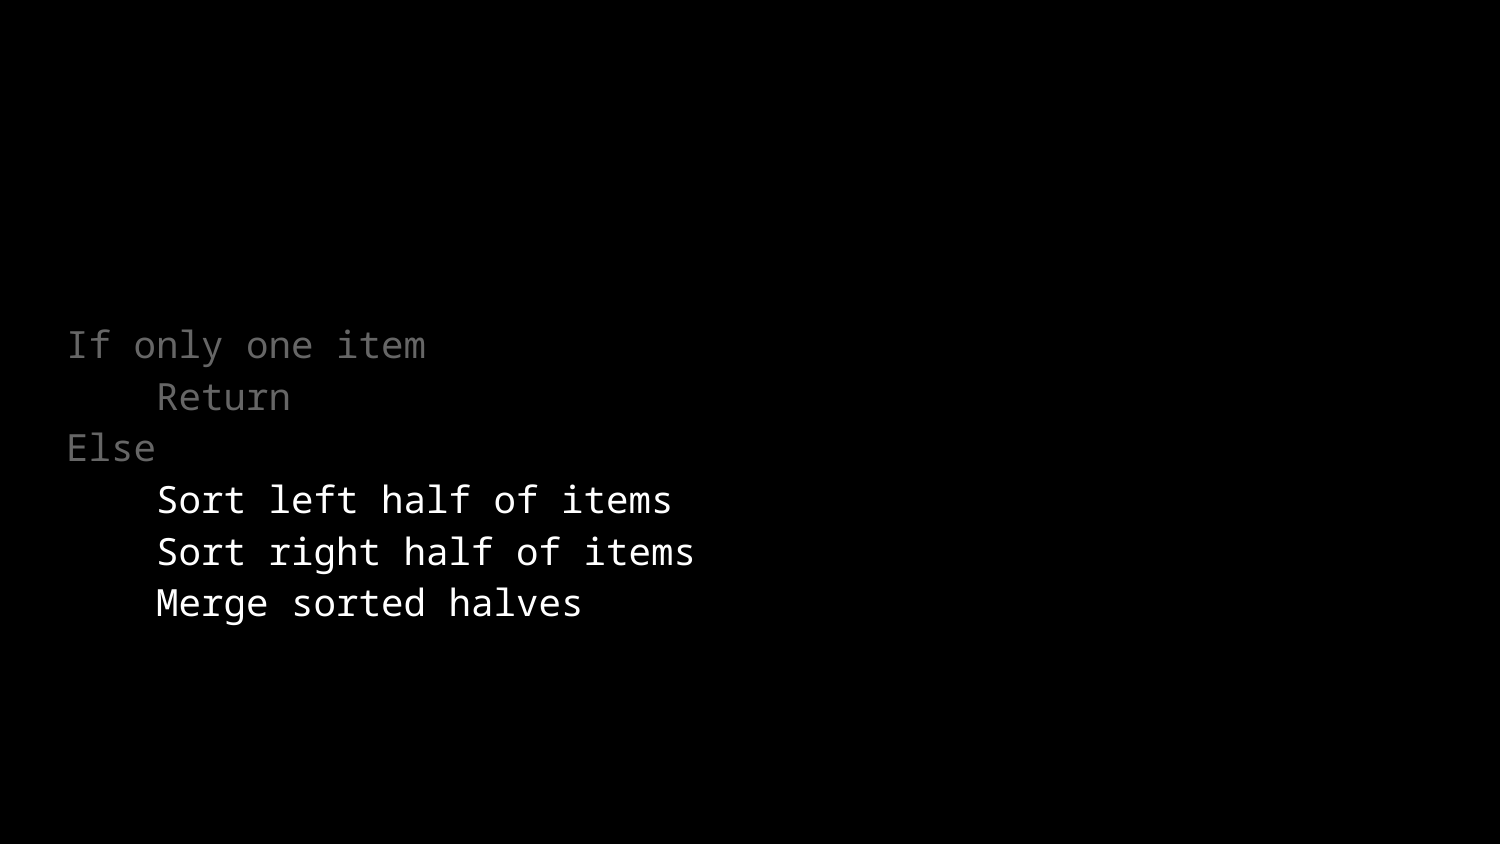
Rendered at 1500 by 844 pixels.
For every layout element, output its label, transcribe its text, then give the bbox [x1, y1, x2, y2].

list If only one item Return Else Sort left half of items Sort right half of items Merge sorted halves [51, 189, 1449, 750]
